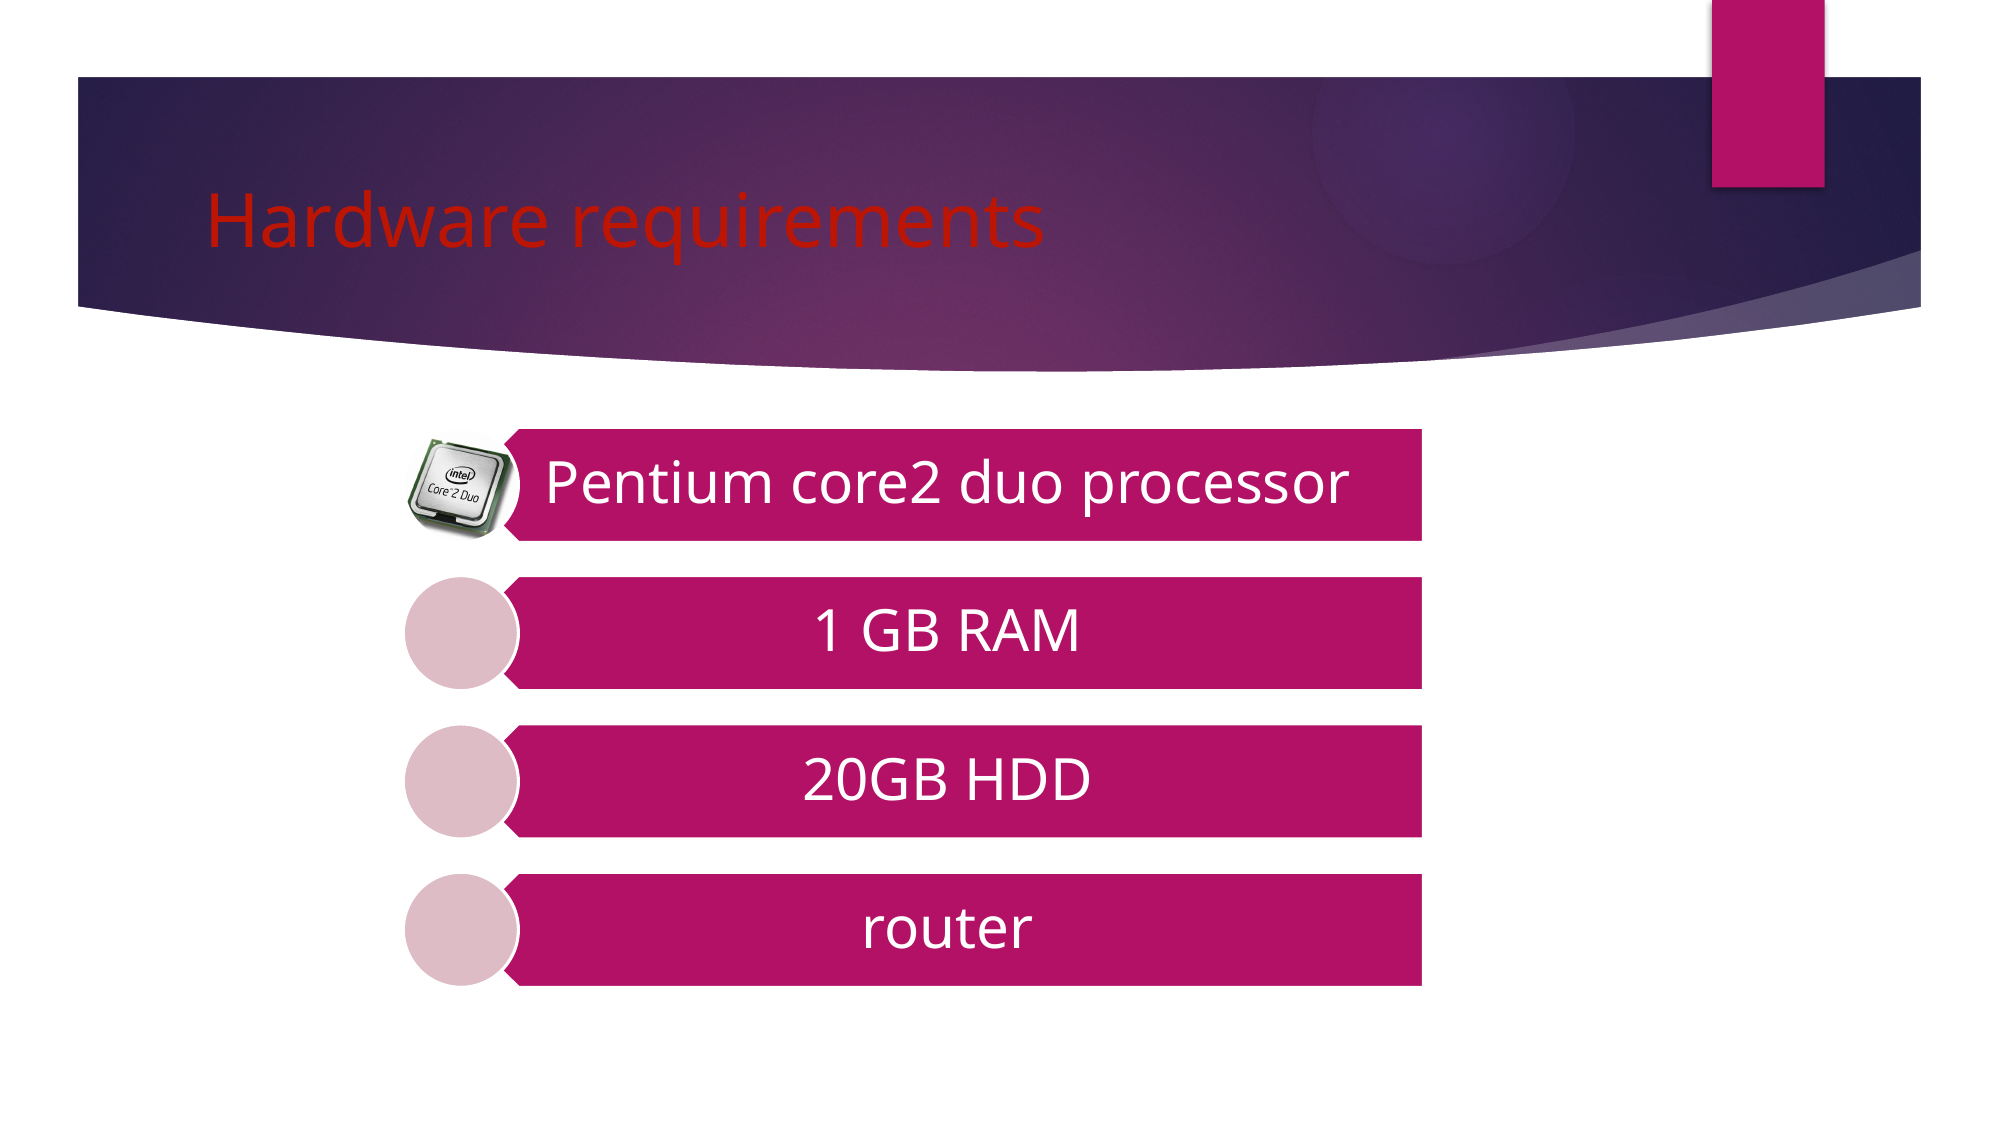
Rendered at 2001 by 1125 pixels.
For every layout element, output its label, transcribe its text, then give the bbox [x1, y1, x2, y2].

title Hardware requirements [189, 159, 1627, 276]
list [189, 426, 1638, 988]
